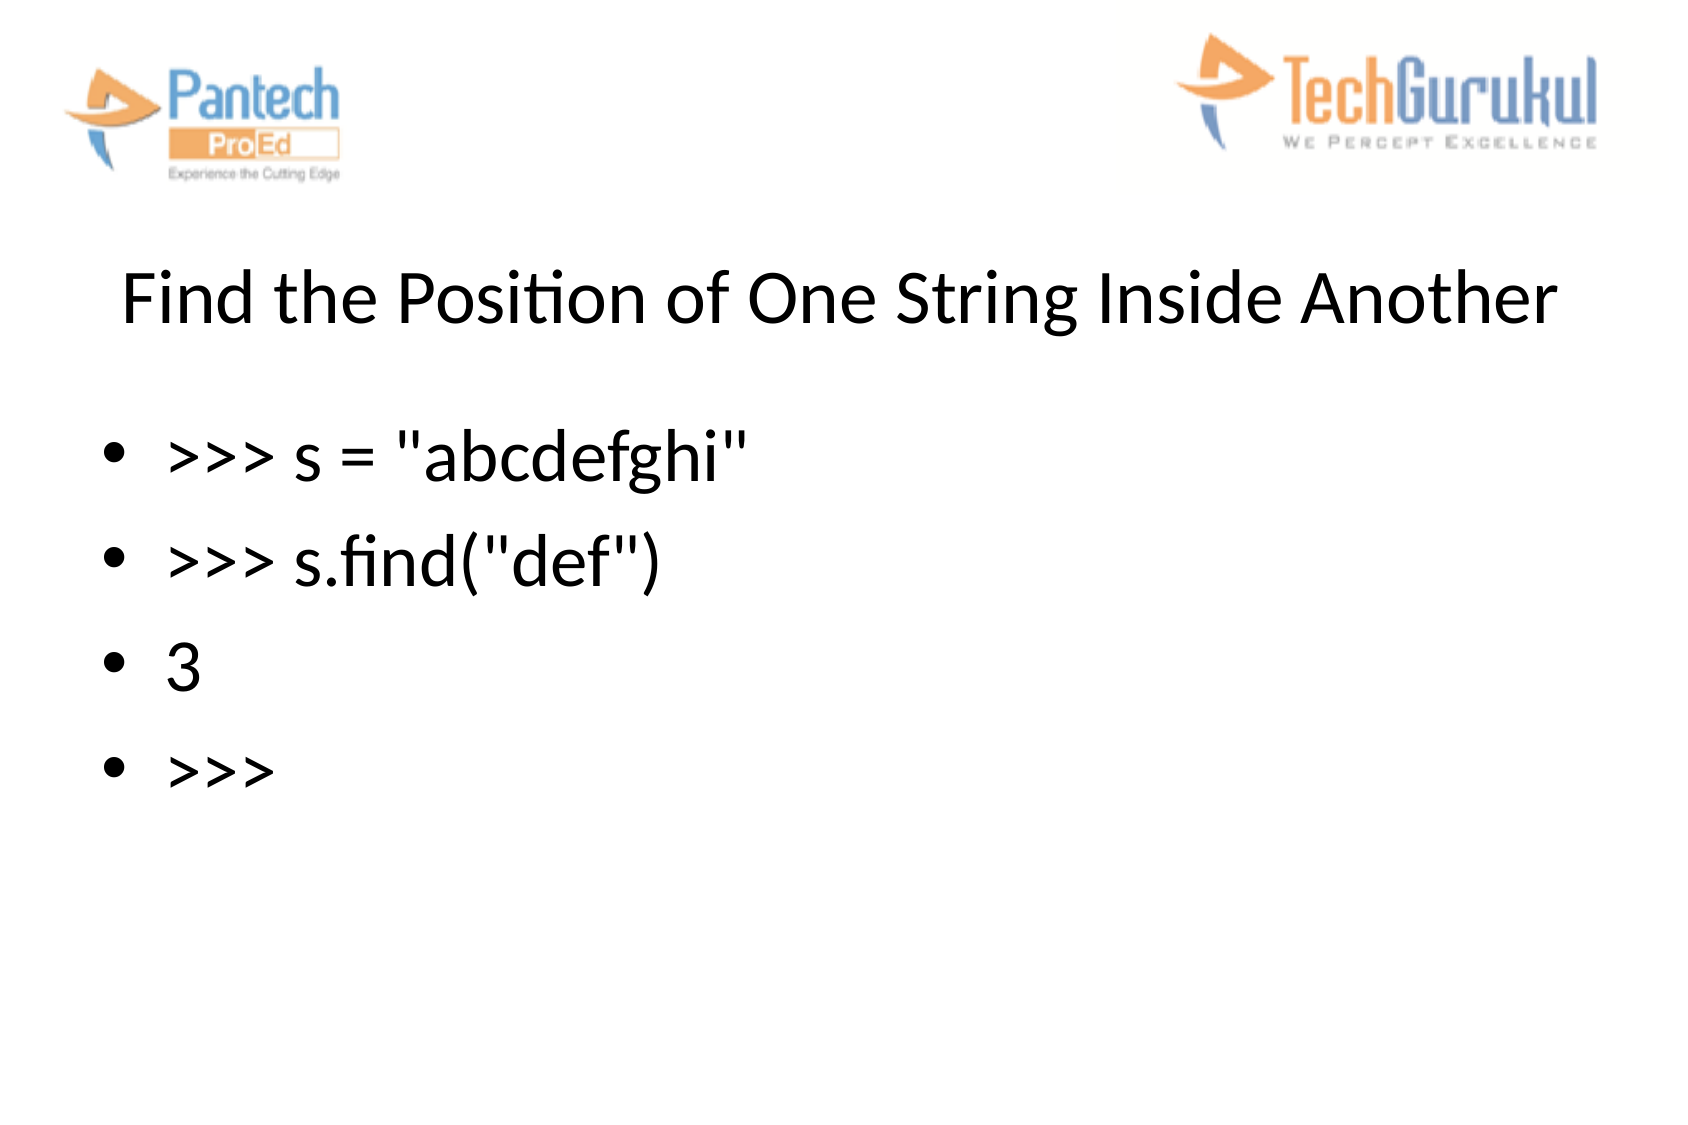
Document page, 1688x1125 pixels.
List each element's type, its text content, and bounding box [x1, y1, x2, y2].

title Find the Position of One String Inside Another [82, 199, 1601, 387]
list >>> s = "abcdefghi" >>> s.find("def") 3 >>> [84, 398, 1604, 1005]
